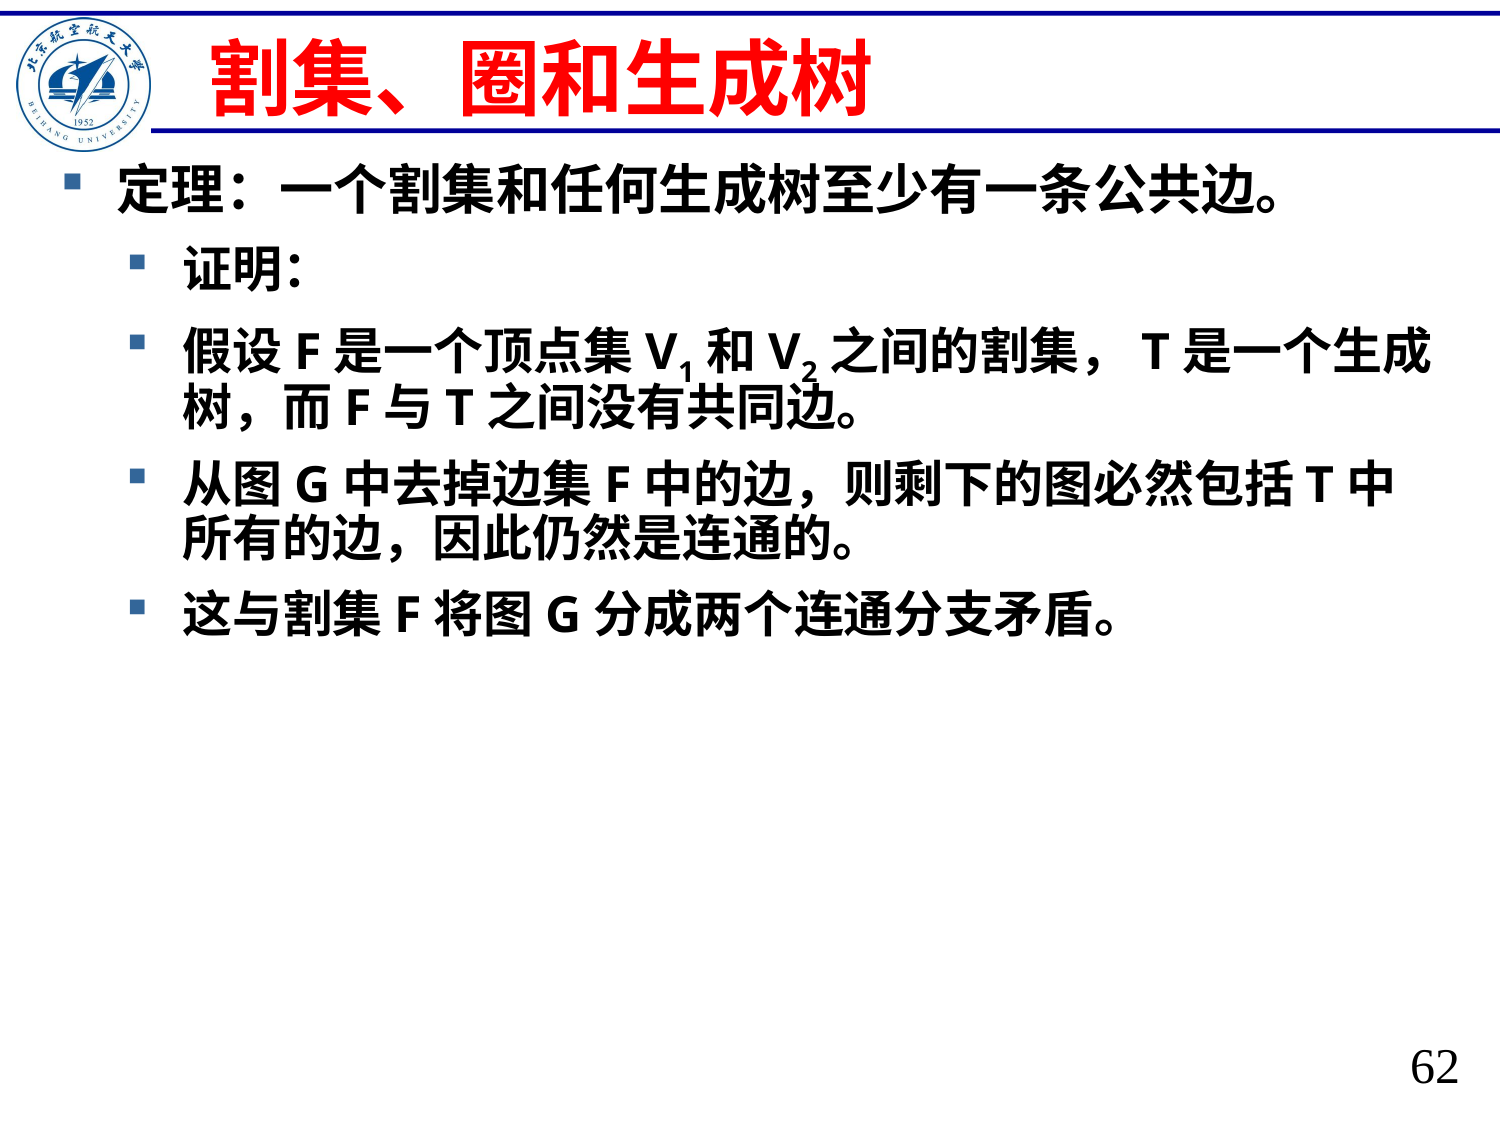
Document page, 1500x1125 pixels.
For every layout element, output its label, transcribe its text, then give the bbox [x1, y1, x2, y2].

list 定理：一个割集和任何生成树至少有一条公共边。 证明： 假设F是一个顶点集V1和V2之间的割集，T是一个生成树，而F与T之间没有共同边。 从图G中去掉边集F中的边，则剩下的图必然包括T中所有的边，因此仍然是连通的。 这与割集F将图G分成两个连通分支矛盾。 [45, 155, 1461, 1041]
title 割集、圈和生成树 [192, 32, 1415, 120]
picture [16, 17, 151, 152]
